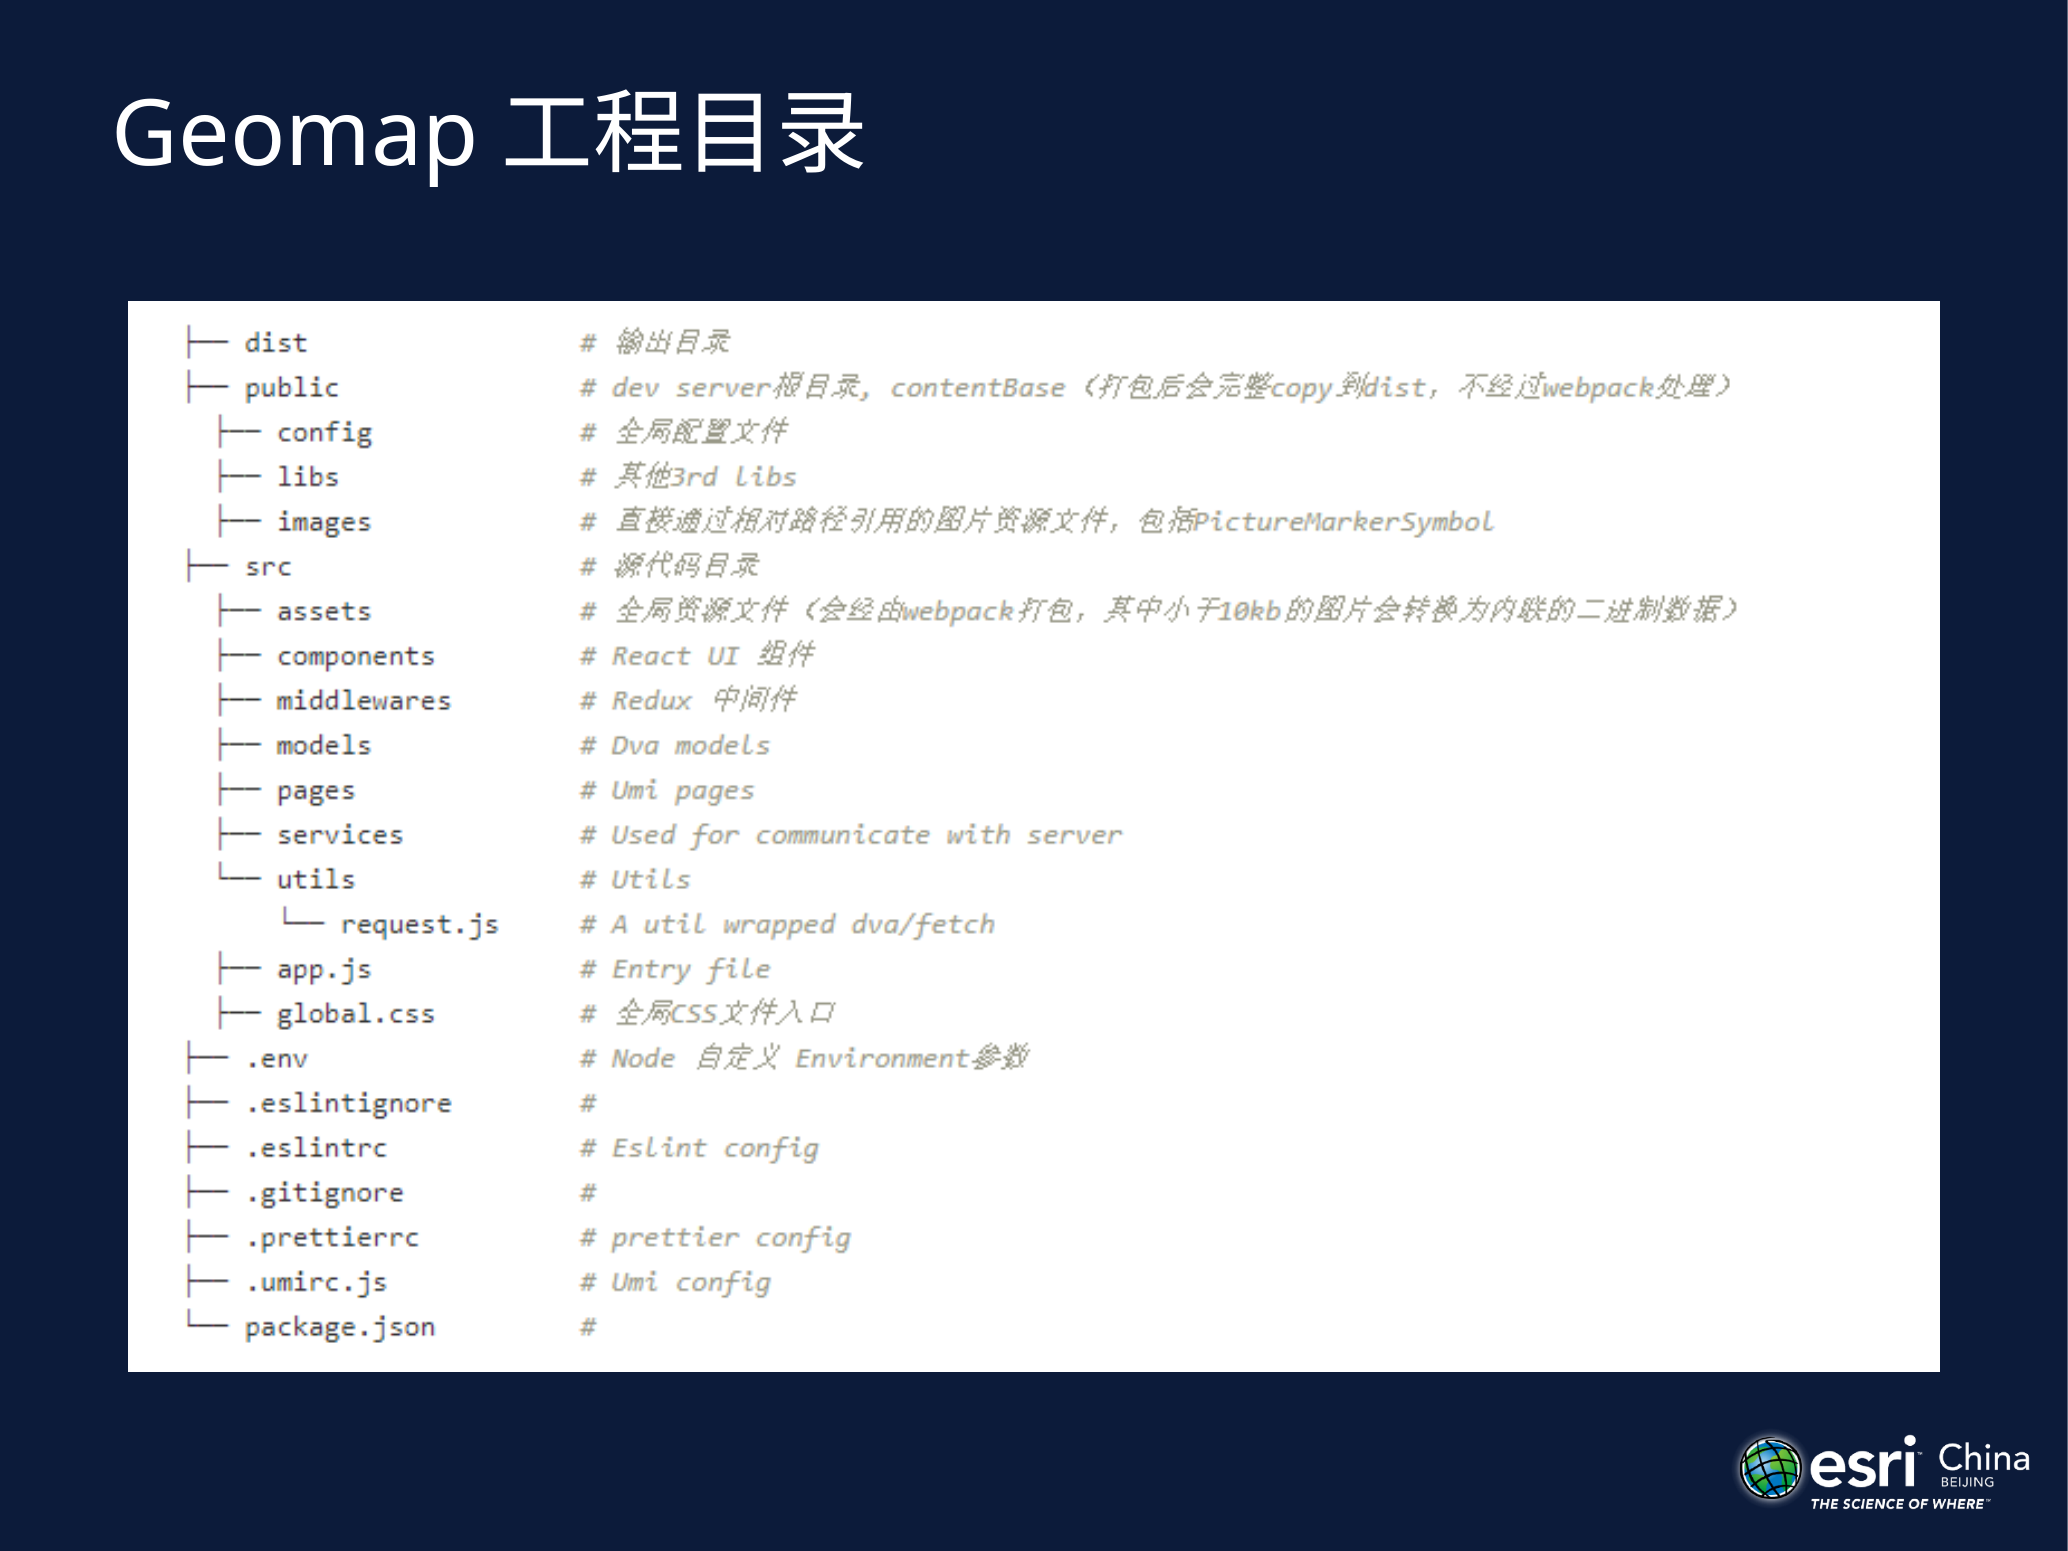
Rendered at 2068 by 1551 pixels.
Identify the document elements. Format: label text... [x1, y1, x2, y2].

picture [1718, 1418, 2050, 1534]
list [128, 301, 1940, 1372]
title Geomap工程目录 [96, 75, 1930, 196]
